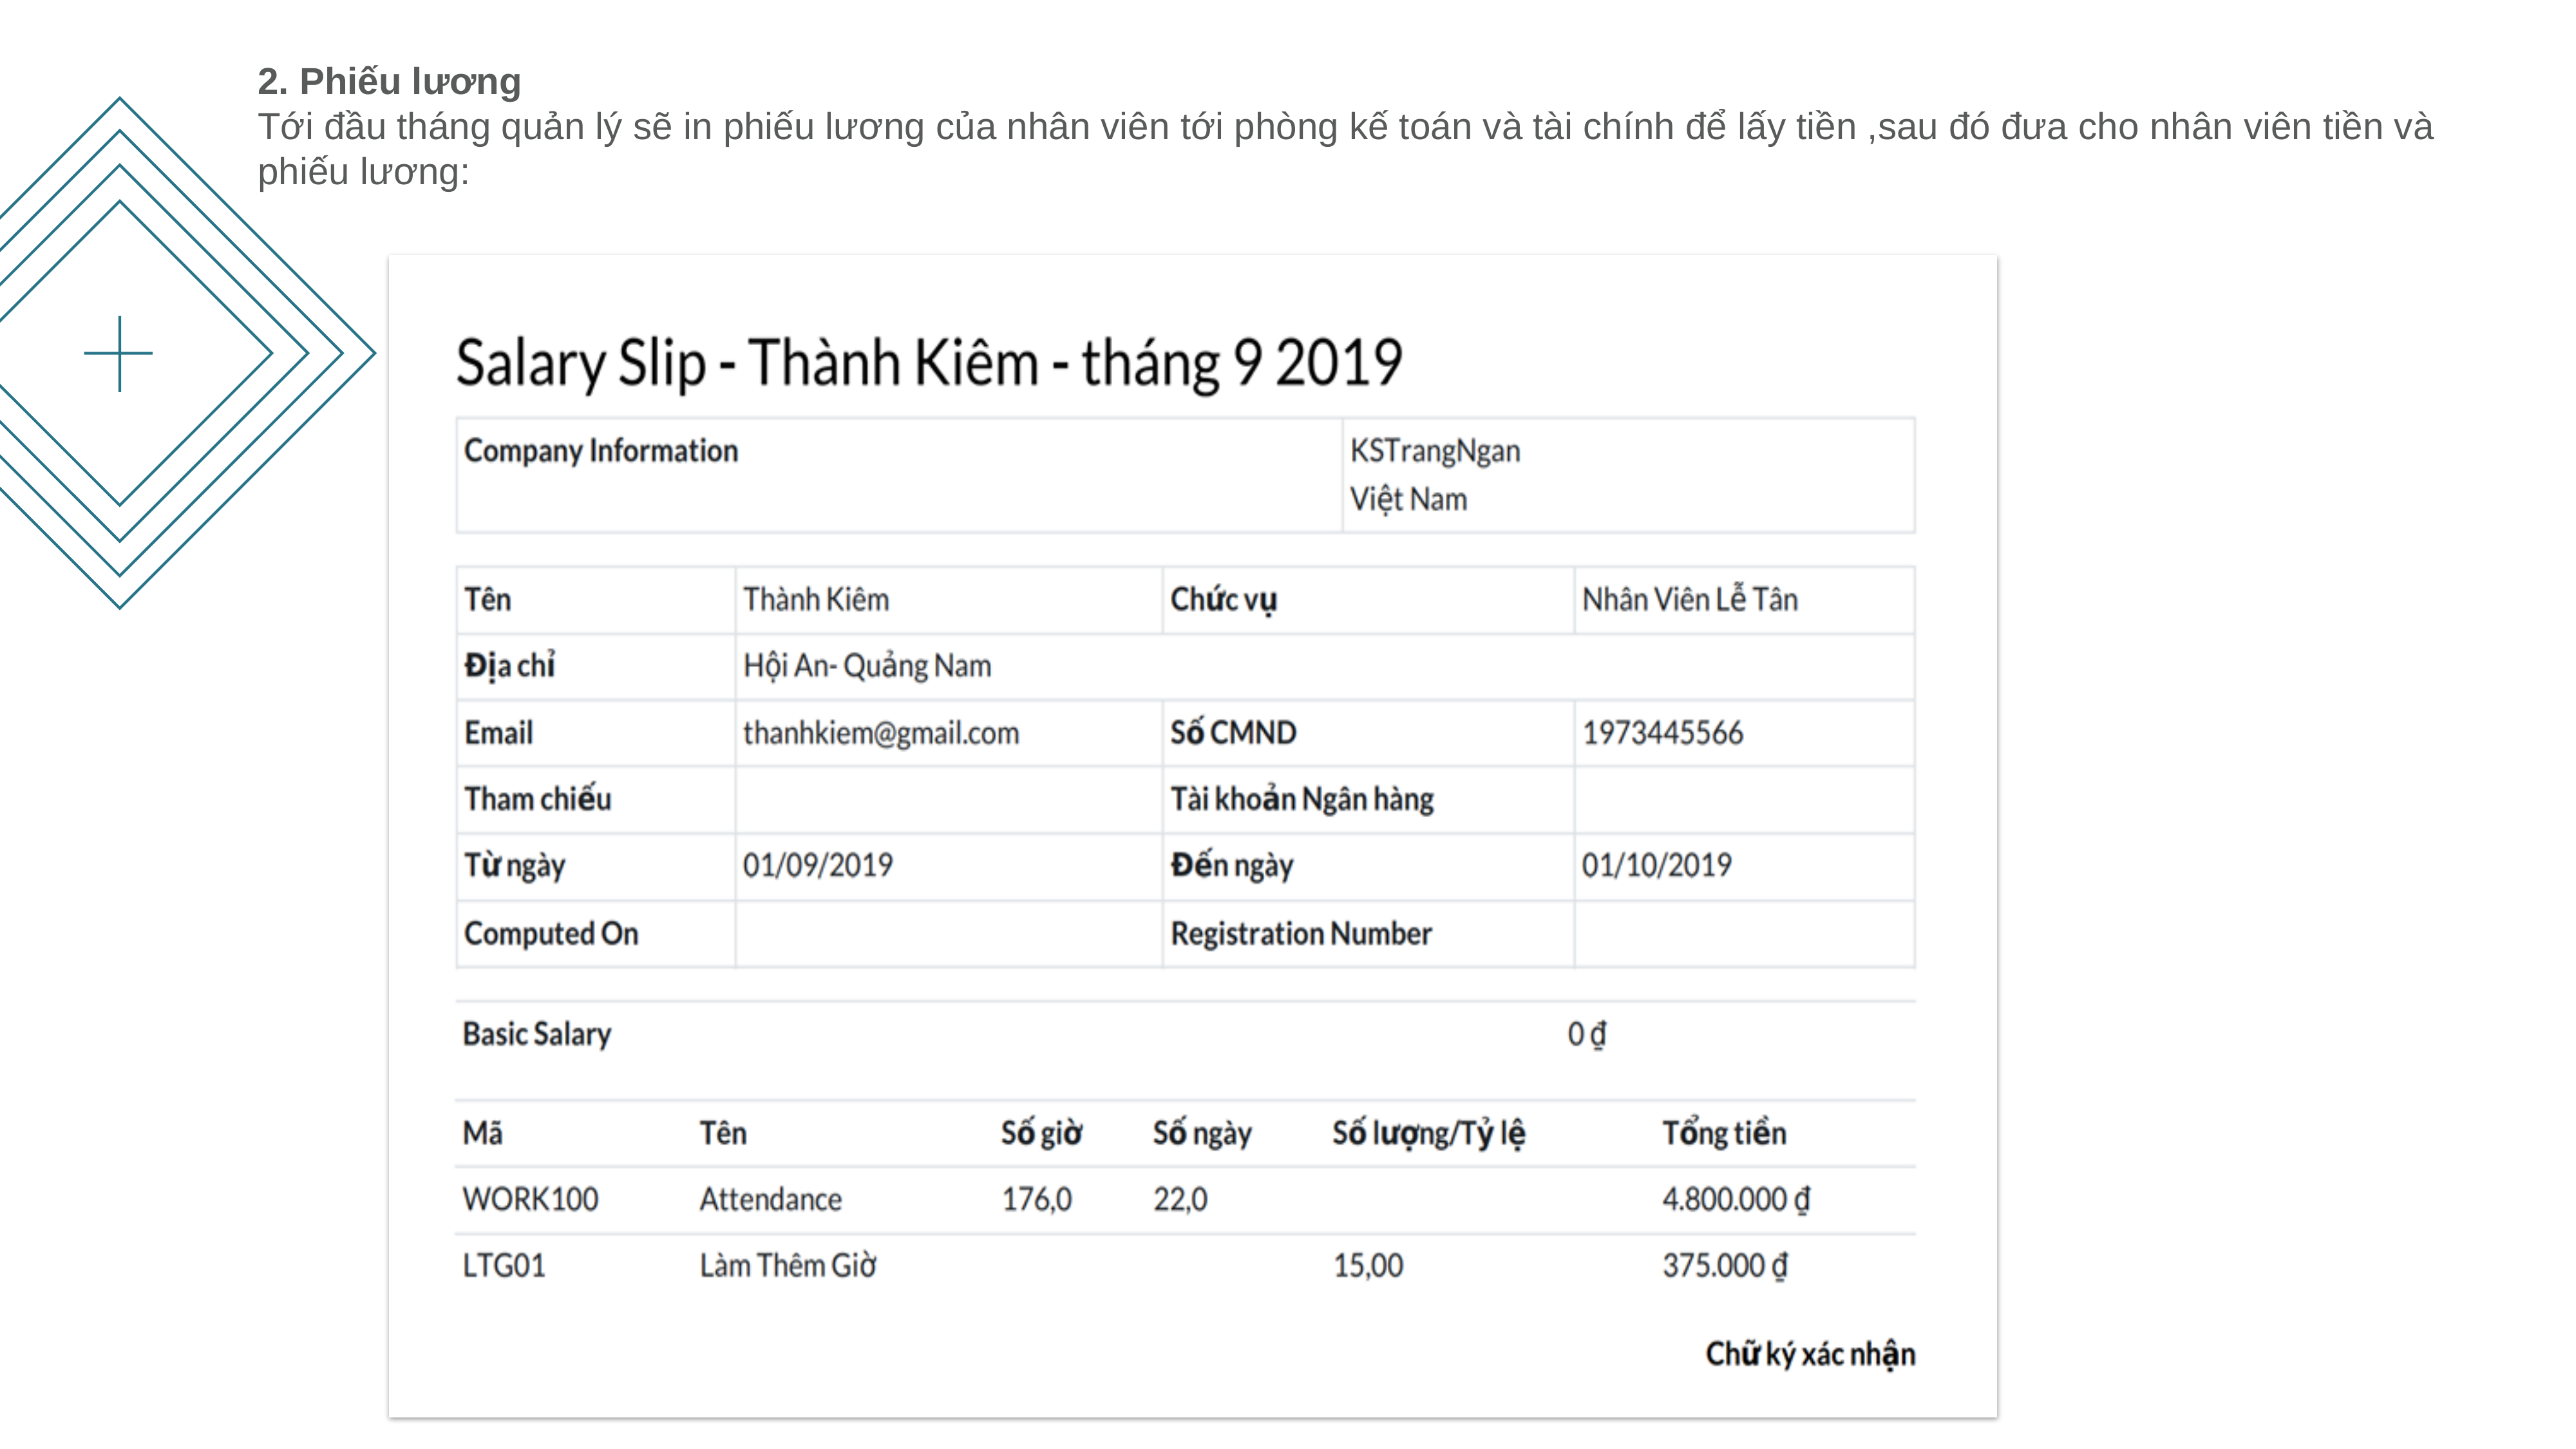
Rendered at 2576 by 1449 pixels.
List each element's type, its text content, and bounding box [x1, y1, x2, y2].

text_box 2. Phiếu lương Tới đầu tháng quản lý sẽ in phiếu lương của nhân viên tới phòng kế toán và tài chính để lấy tiền ,sau đó đưa cho nhân viên tiền và phiếu lương: [258, 48, 2512, 265]
picture [398, 264, 1989, 1409]
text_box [0, 172, 301, 534]
